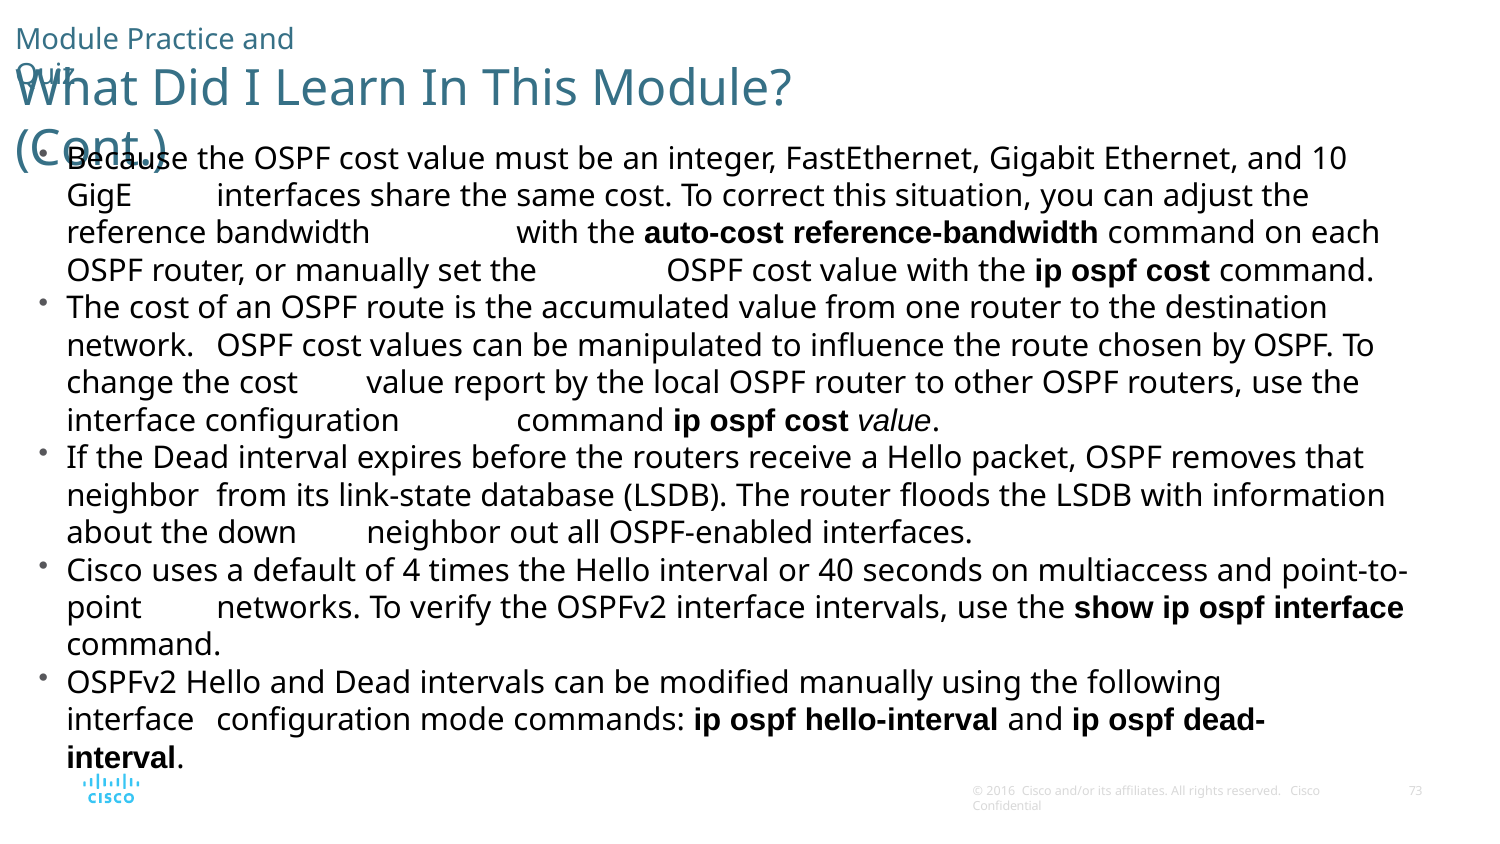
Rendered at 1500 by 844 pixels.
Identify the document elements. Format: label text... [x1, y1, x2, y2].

text_box Module Practice and Quiz [12, 18, 351, 53]
slide_number 30 [1402, 782, 1432, 844]
text_box Because the OSPF cost value must be an integer, FastEthernet, Gigabit Ethernet, and 10 GigE interfaces share the same cost. To correct this situation, you can adjust the reference bandwidth with the auto-cost reference-bandwidth command on each OSPF router, or manually set the OSPF cost value with the ip ospf cost command. The cost of an OSPF route is the accumulated value from one router to the destination network. OSPF cost values can be manipulated to influence the route chosen by OSPF. To change the cost value report by the local OSPF router to other OSPF routers, use the interface configuration command ip ospf cost value. If the Dead interval expires before the routers receive a Hello packet, OSPF removes that neighbor from its link-state database (LSDB). The router floods the LSDB with information about the down neighbor out all OSPF-enabled interfaces. Cisco uses a default of 4 times the Hello interval or 40 seconds on multiaccess and point-to-point networks. To verify the OSPFv2 interface intervals, use the show ip ospf interface command. OSPFv2 Hello and Dead intervals can be modified manually using the following interface configuration mode commands: ip ospf hello-interval and ip ospf dead-interval. [36, 135, 1434, 775]
title What Did I Learn In This Module? (Cont.) [12, 53, 928, 197]
footer © 2016 Cisco and/or its affiliates. All rights reserved. Cisco Confidential [970, 782, 1381, 844]
